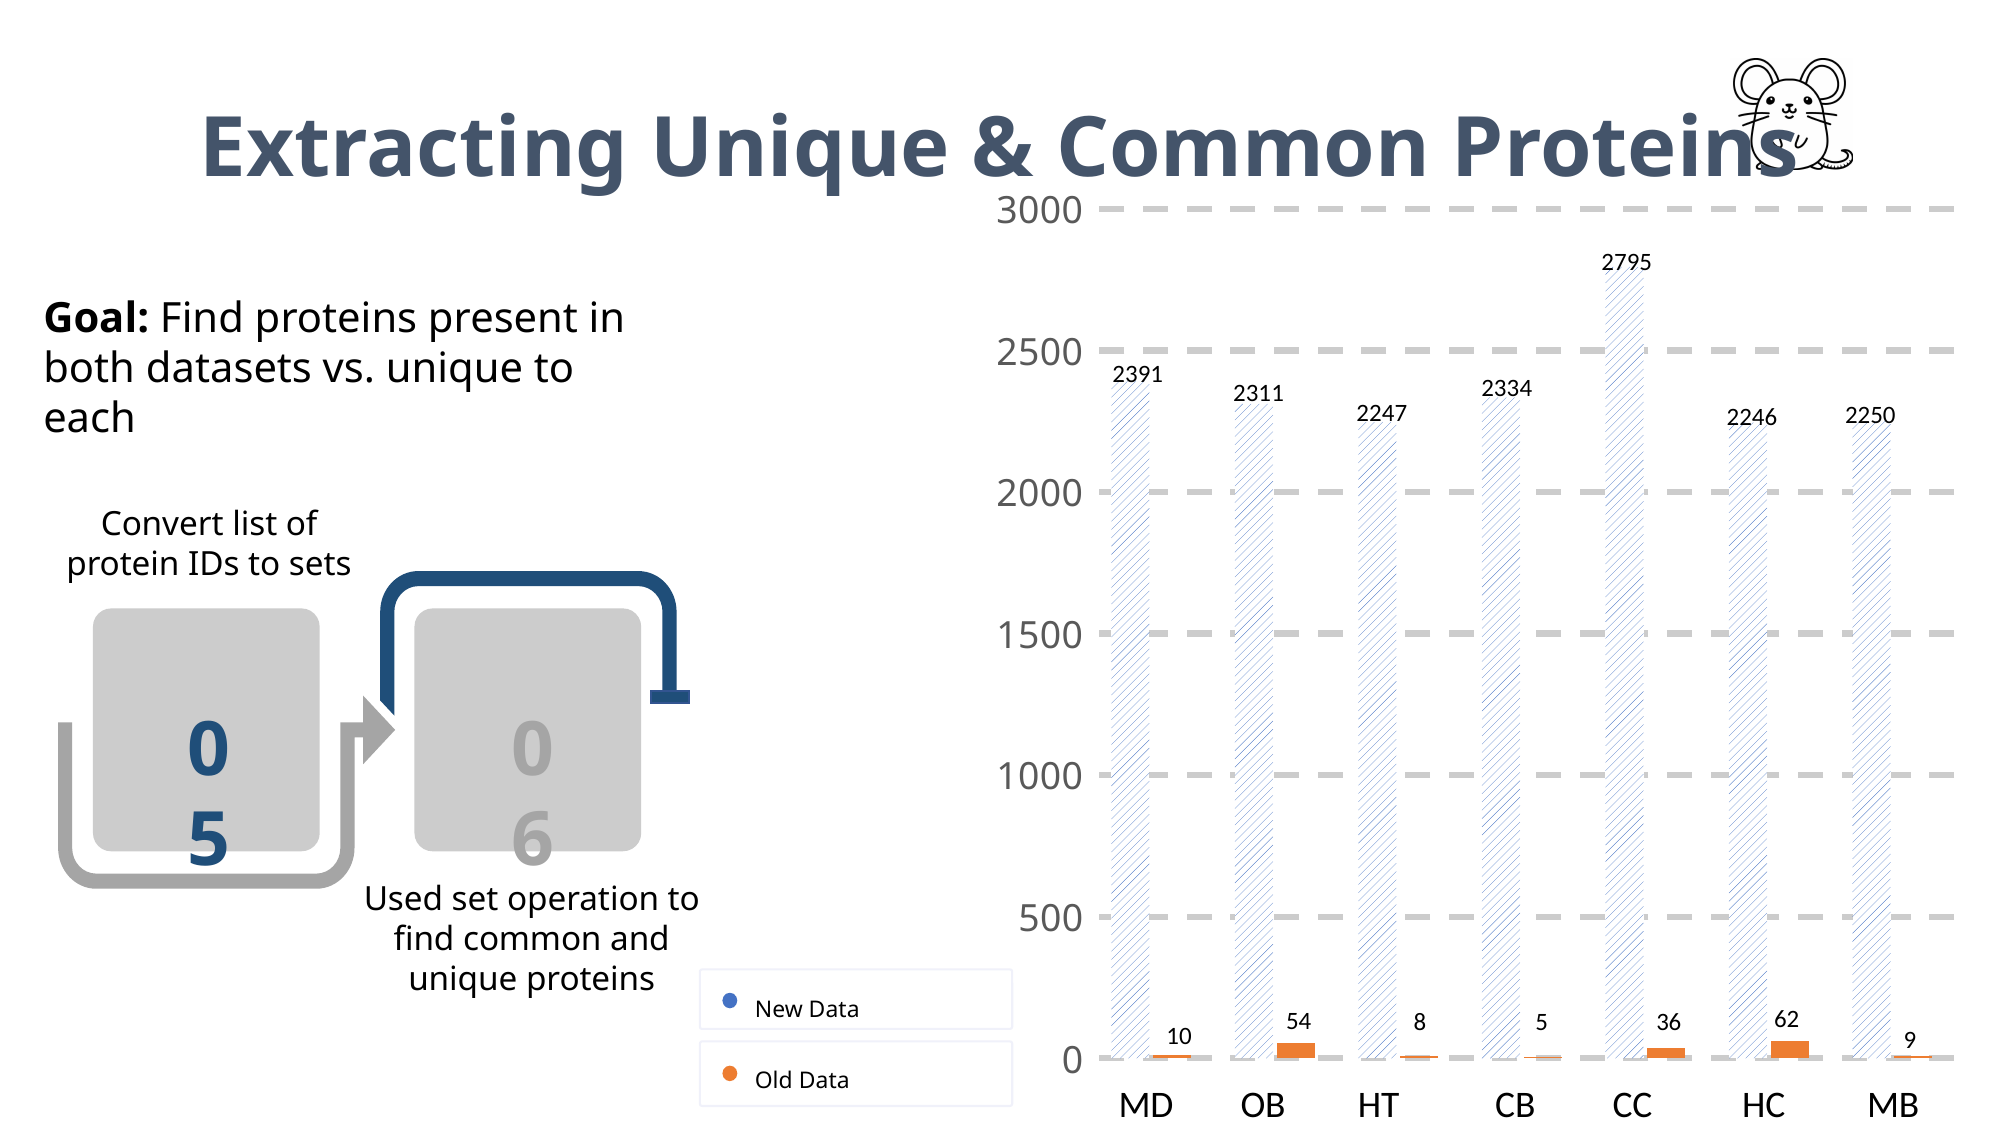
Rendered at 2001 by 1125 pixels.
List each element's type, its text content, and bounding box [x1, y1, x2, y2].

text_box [49, 494, 979, 954]
text_box Goal: Find proteins present in both datasets vs. unique to each [28, 282, 667, 448]
text_box Extracting Unique & Common Proteins [185, 85, 1815, 201]
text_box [979, 171, 1958, 1125]
picture [1730, 58, 1853, 170]
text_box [699, 969, 1013, 1107]
